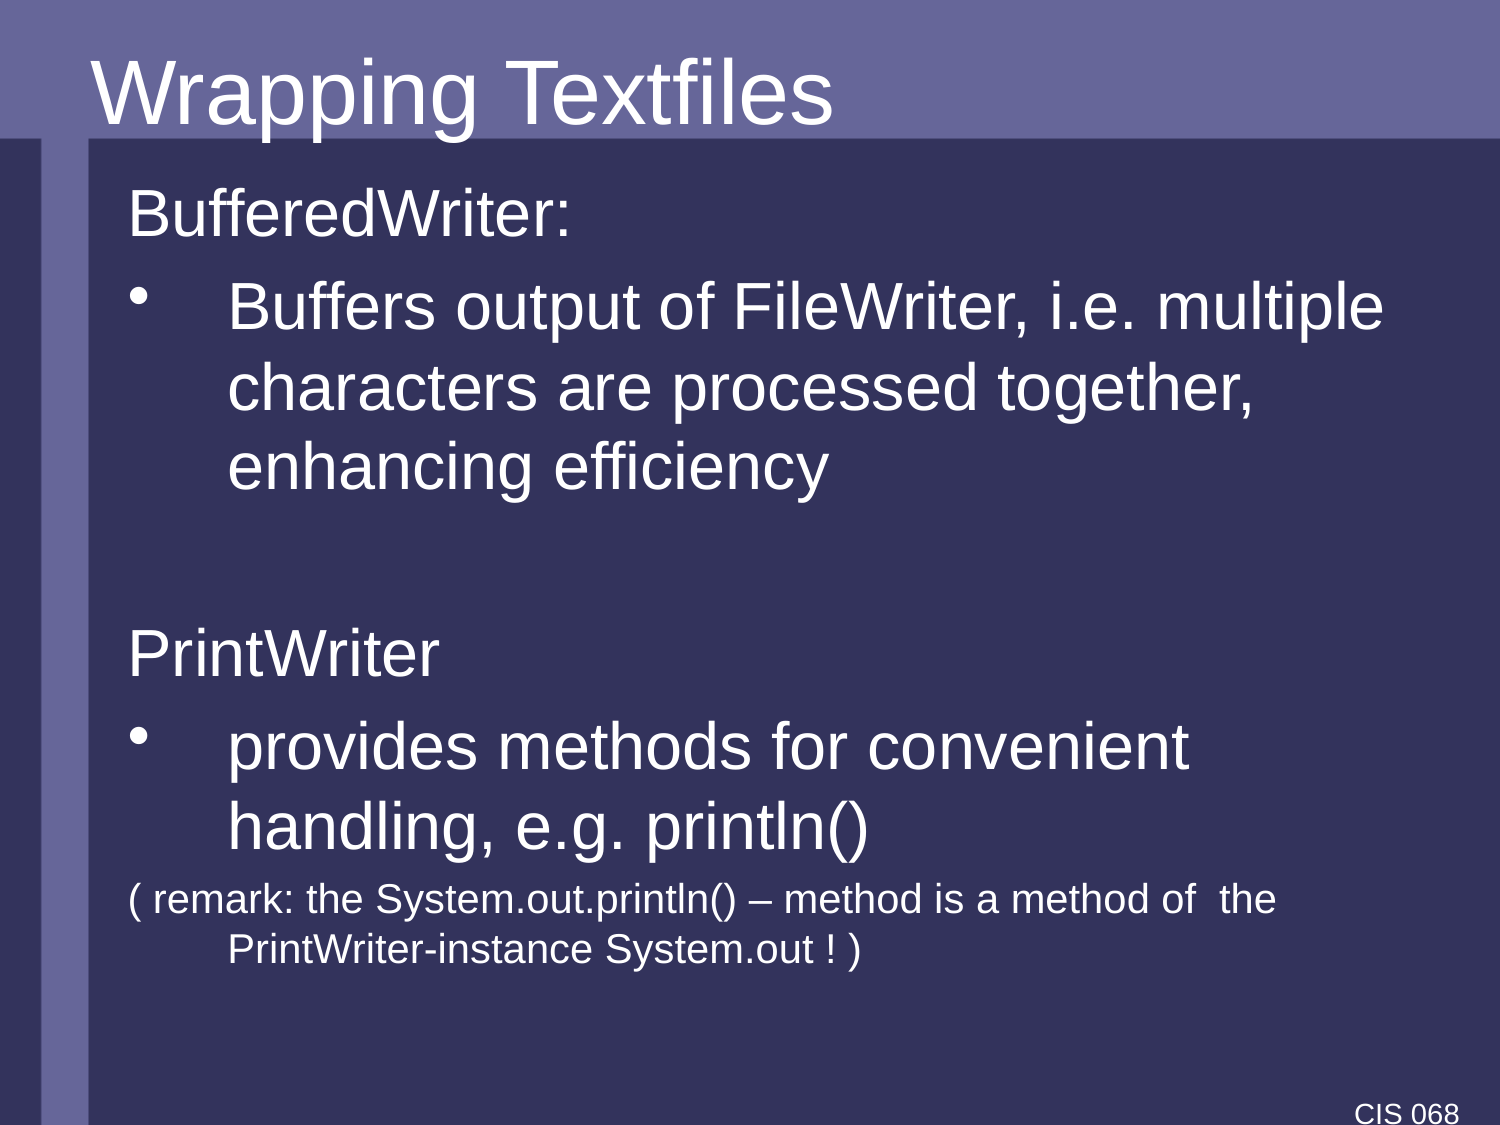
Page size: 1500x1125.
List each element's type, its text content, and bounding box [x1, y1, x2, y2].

title Wrapping Textfiles [75, 24, 1275, 150]
picture [0, 0, 1500, 1125]
footer CIS 068 [999, 1100, 1475, 1125]
list BufferedWriter: Buffers output of FileWriter, i.e. multiple characters are processed together, enhancing efficiency PrintWriter provides methods for convenient handling, e.g. println() ( remark: the System.out.println() – method is a method of the PrintWriter-instance System.out ! ) [112, 162, 1475, 1100]
